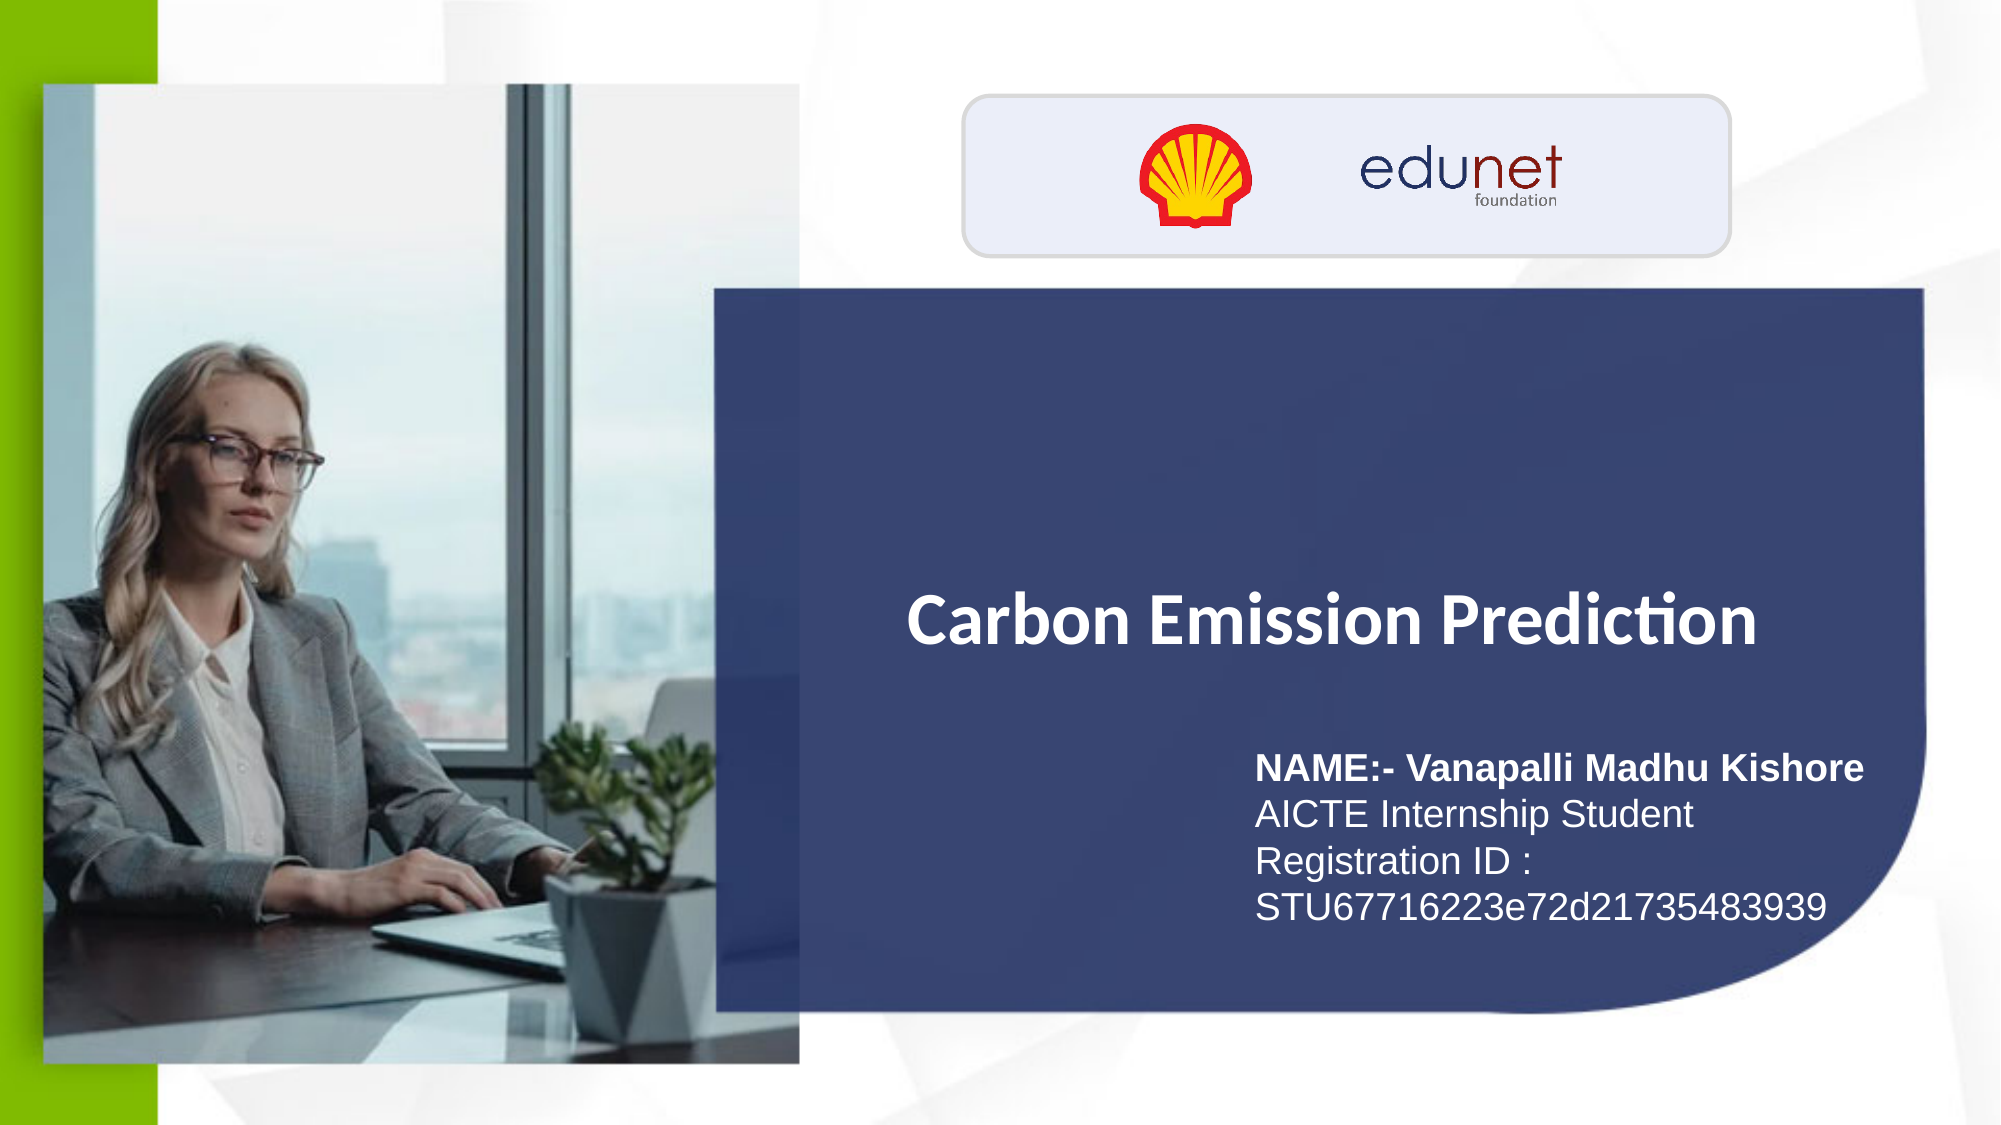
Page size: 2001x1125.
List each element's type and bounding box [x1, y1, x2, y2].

picture [0, 0, 2000, 1125]
text_box [1130, 121, 1564, 231]
